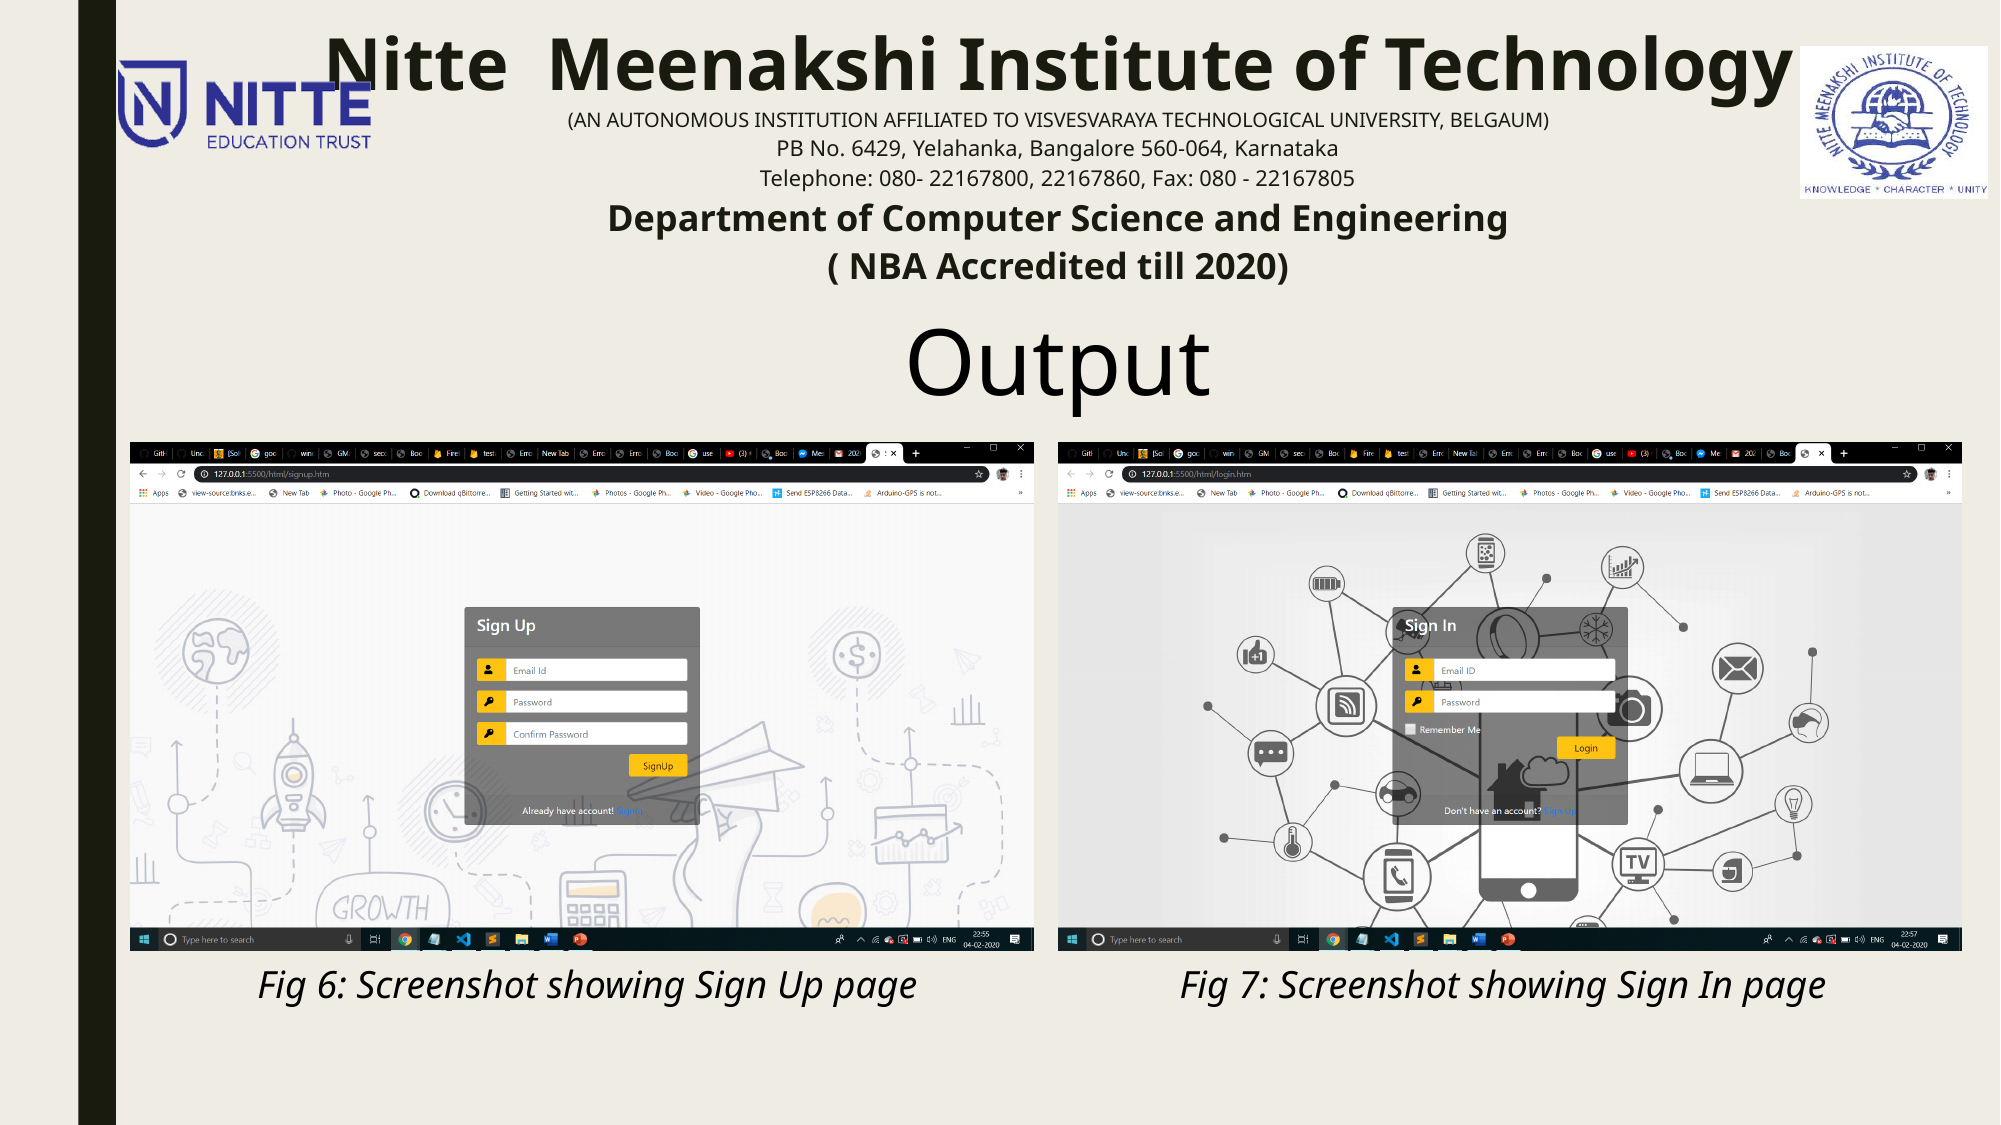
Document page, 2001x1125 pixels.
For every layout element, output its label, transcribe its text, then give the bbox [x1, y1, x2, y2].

table_header Fig 6: Screenshot showing Sign Up page [130, 951, 1046, 1012]
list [130, 442, 1034, 951]
table_header Fig 7: Screenshot showing Sign In page [1046, 951, 1961, 1012]
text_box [116, 46, 1988, 199]
picture [1058, 442, 1962, 951]
title Nitte Meenakshi Institute of Technology (AN AUTONOMOUS INSTITUTION AFFILIATED TO VISVESVARAYA TECHNOLOGICAL UNIVERSITY, BELGAUM) PB No. 6429, Yelahanka, Bangalore 560-064, Karnataka Telephone: 080- 22167800, 22167860, Fax: 080 - 22167805 Department of Computer Science and Engineering ( NBA Accredited till 2020) [116, 0, 2000, 296]
text_box Output [116, 296, 2000, 422]
